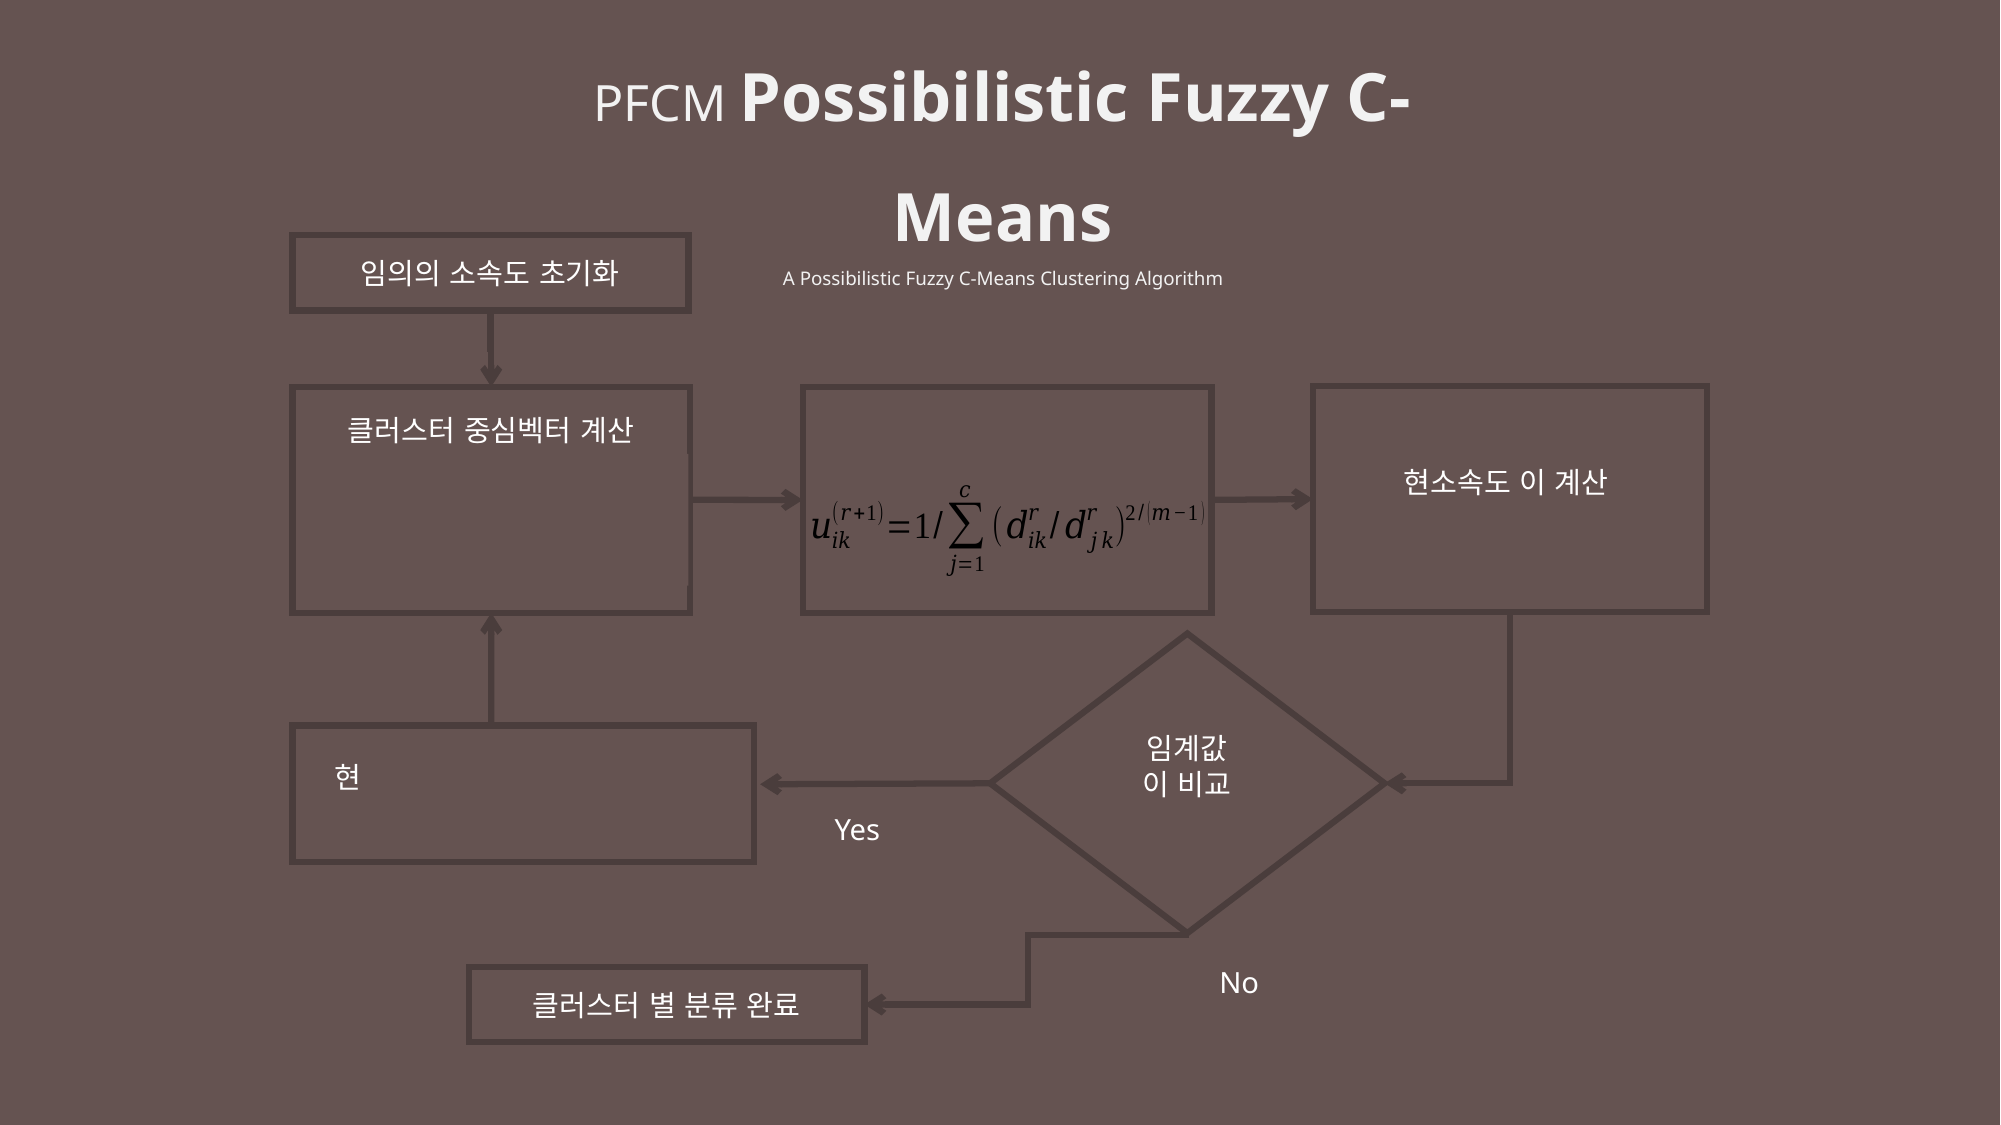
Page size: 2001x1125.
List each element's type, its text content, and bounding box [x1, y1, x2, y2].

text_box PFCM Possibilistic Fuzzy C-Means A Possibilistic Fuzzy C-Means Clustering Algorithm [470, 7, 1535, 234]
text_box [292, 234, 1708, 1043]
